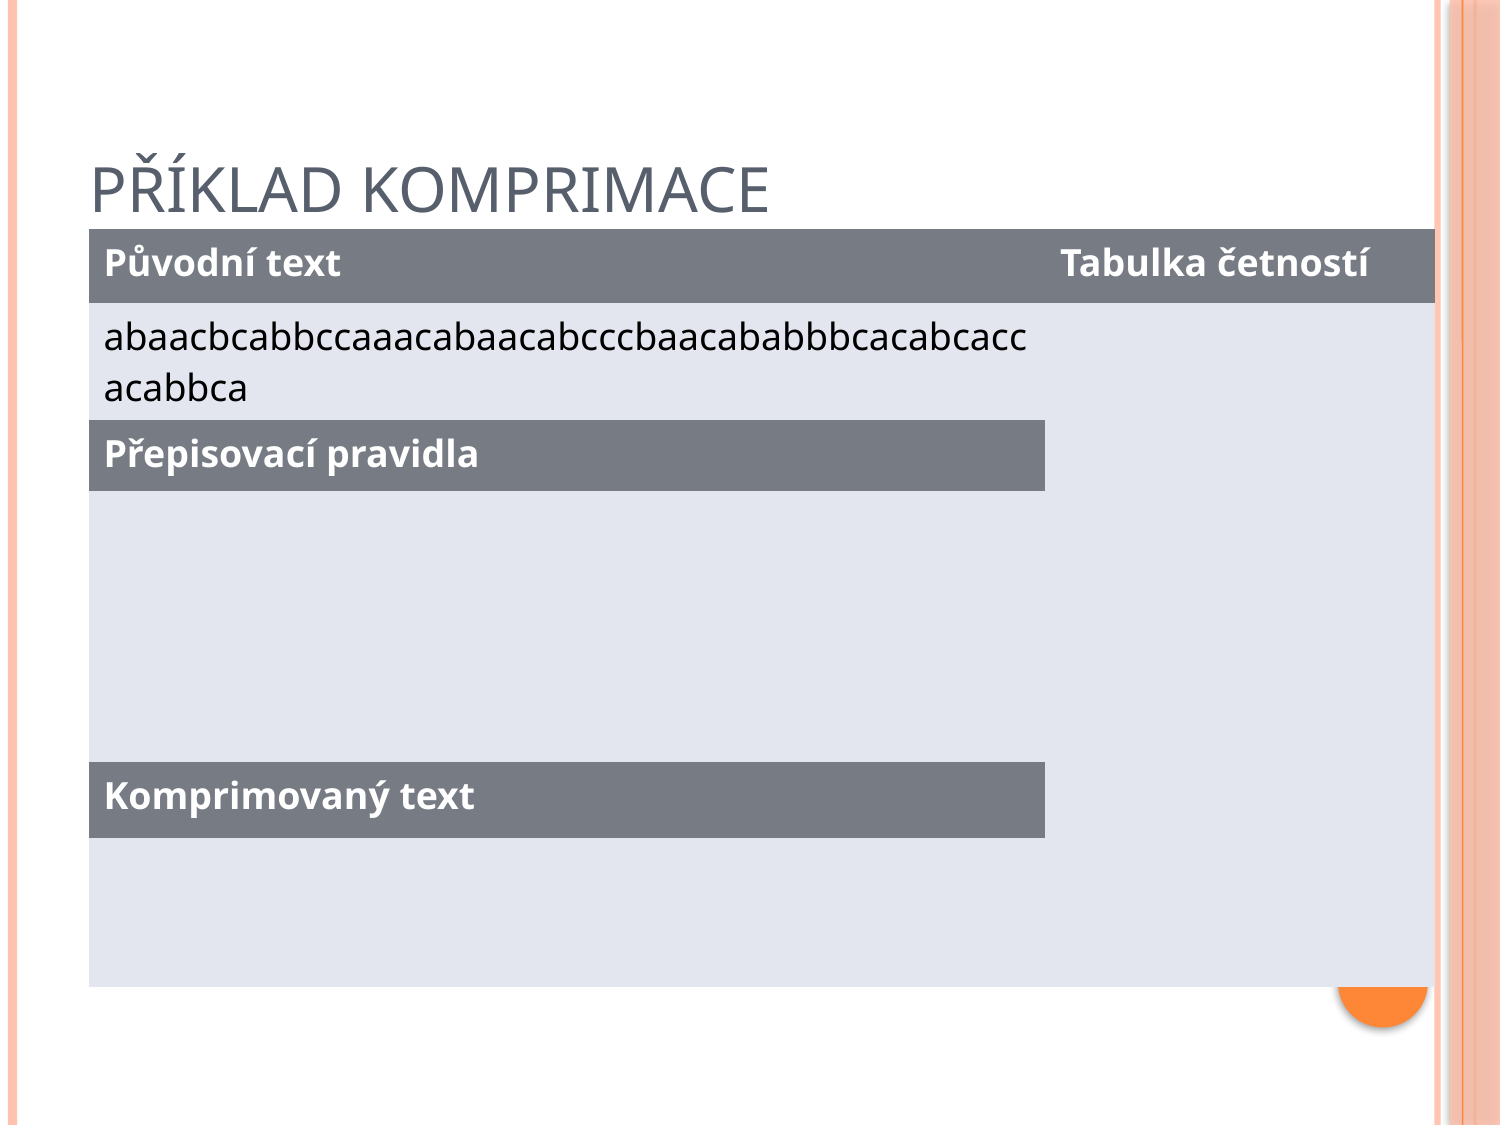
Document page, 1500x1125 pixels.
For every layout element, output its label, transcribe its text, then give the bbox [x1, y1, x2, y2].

title Příklad komprimace [75, 45, 1300, 233]
table_cell [1045, 303, 1435, 987]
table_cell Přepisovací pravidla [89, 420, 1045, 491]
table_header Původní text [89, 229, 1045, 303]
table_cell [89, 491, 1045, 762]
table_header Tabulka četností [1045, 229, 1435, 303]
table_cell Komprimovaný text [89, 762, 1045, 838]
table_cell abaacbcabbccaaacabaacabcccbaacababbbcacabcaccacabbca [89, 303, 1045, 420]
table_cell [89, 838, 1045, 987]
